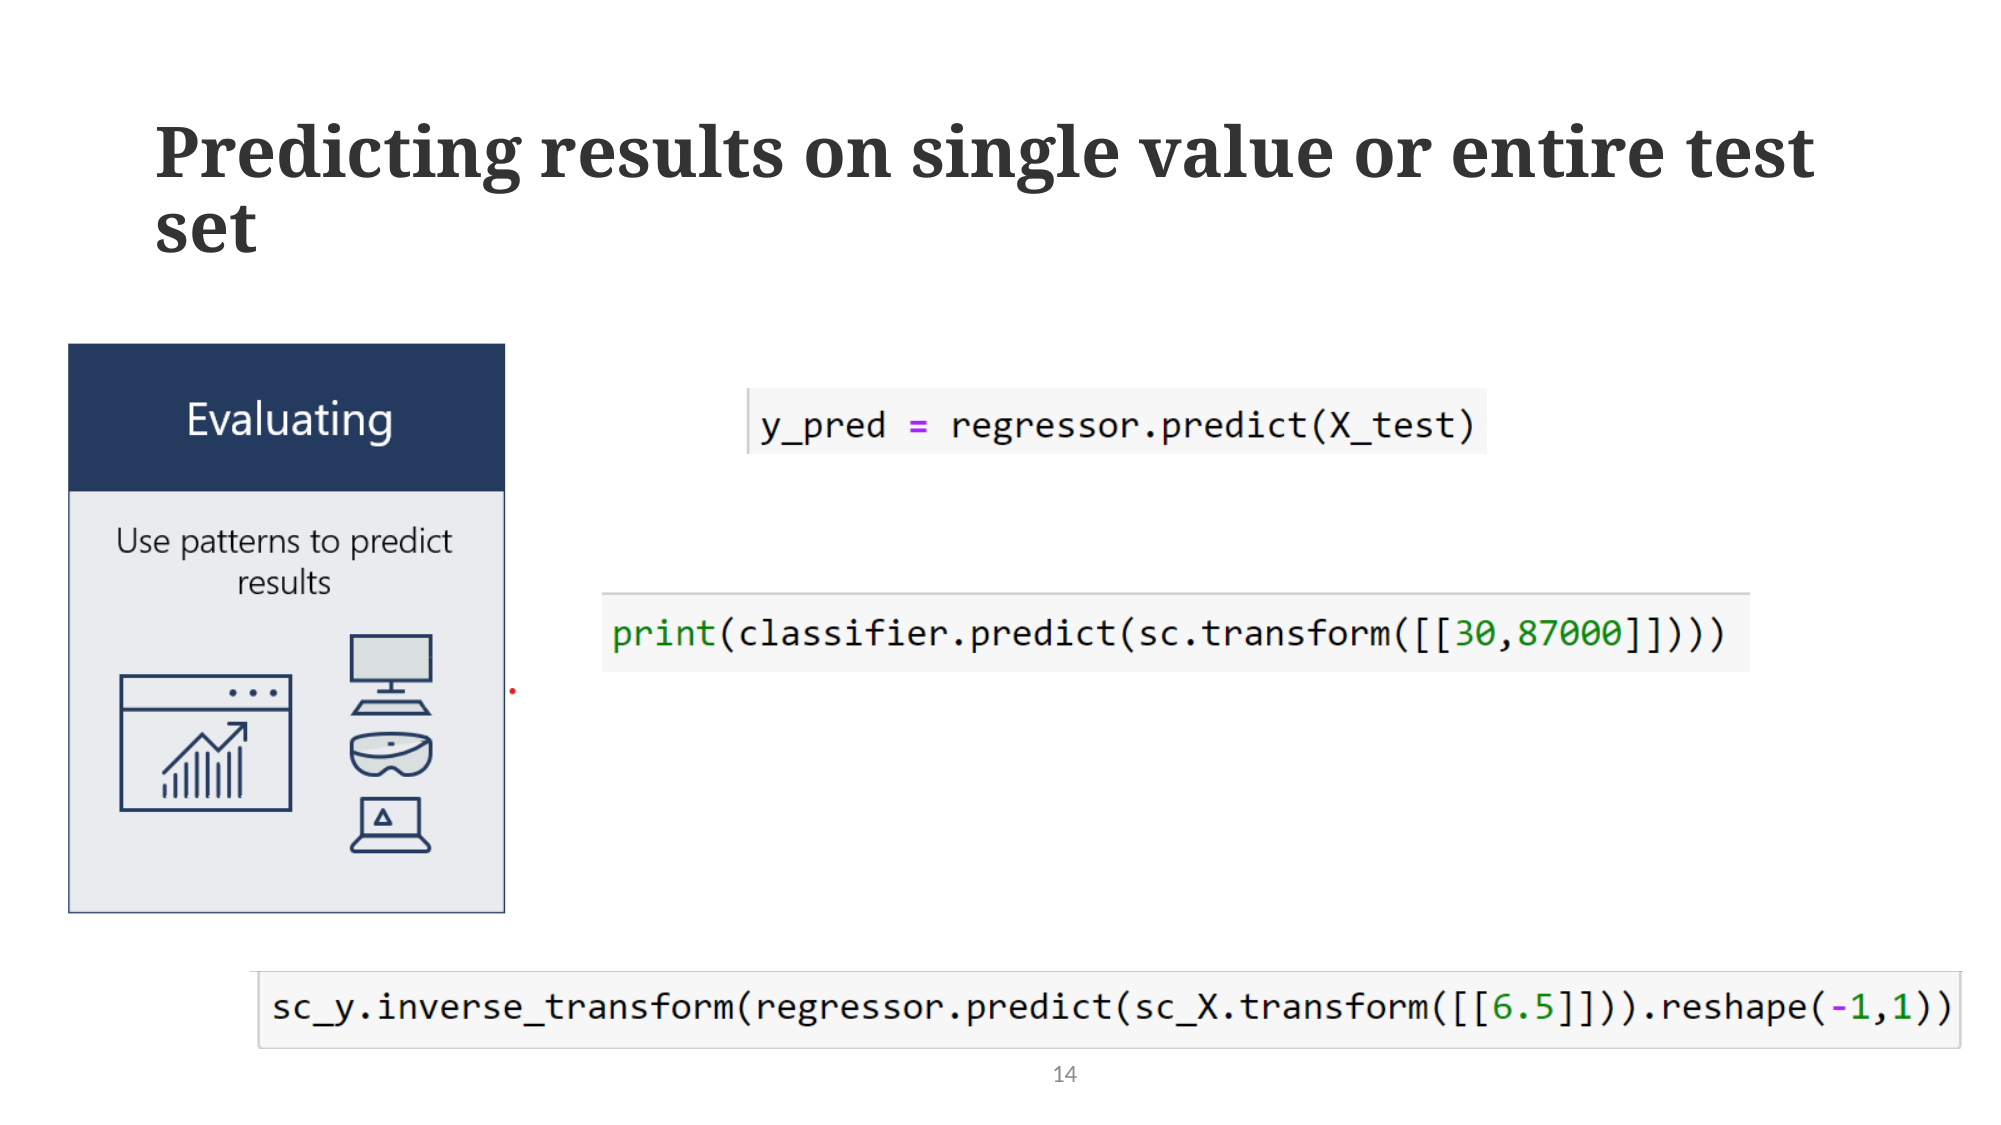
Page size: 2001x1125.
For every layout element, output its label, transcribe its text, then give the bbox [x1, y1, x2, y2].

picture [62, 330, 1963, 1049]
slide_number 14 [642, 1049, 1093, 1103]
title Predicting results on single value or entire test set [140, 108, 1893, 361]
picture [727, 388, 1487, 454]
picture [602, 590, 1750, 672]
